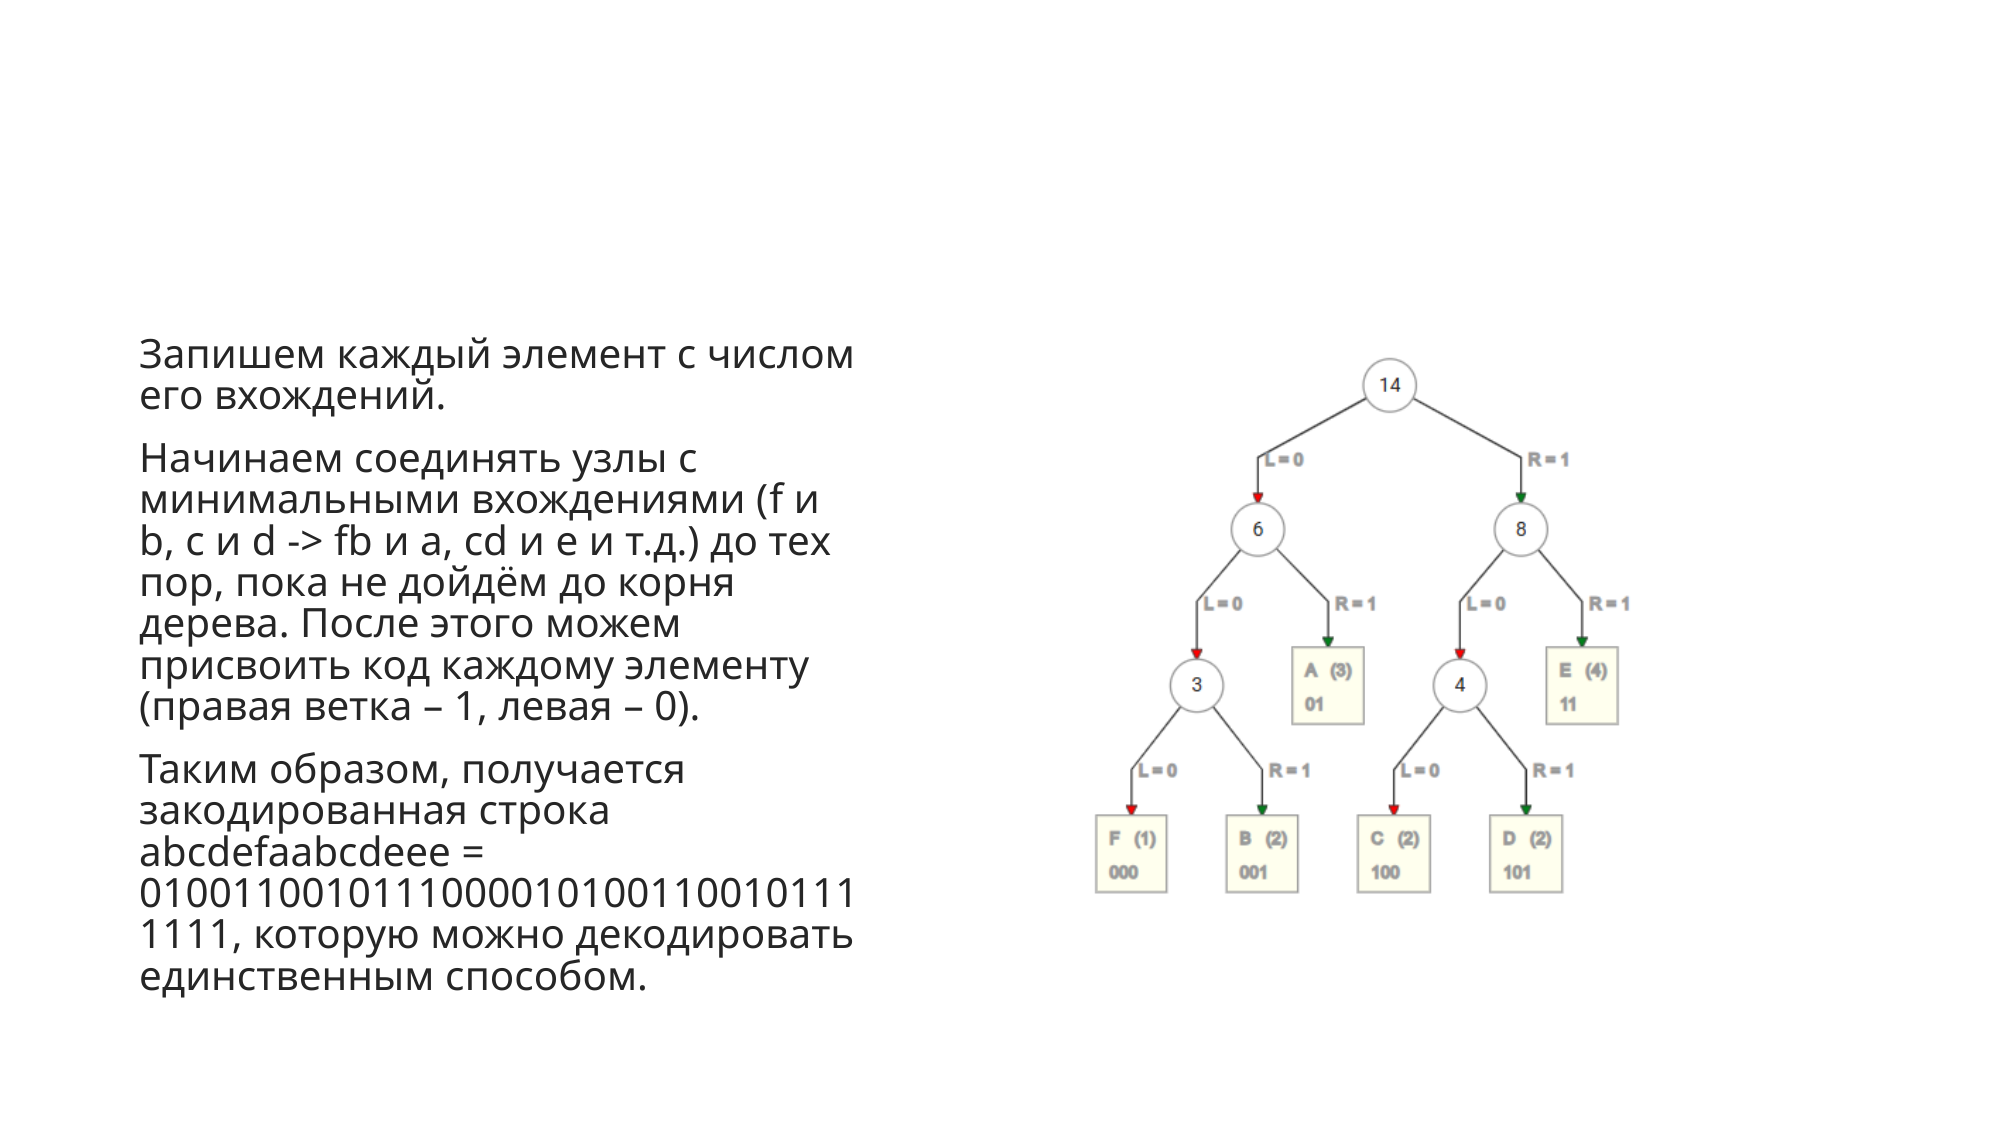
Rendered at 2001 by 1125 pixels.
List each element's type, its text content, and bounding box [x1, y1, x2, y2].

list Запишем каждый элемент с числом его вхождений. Начинаем соединять узлы с минимальными вхождениями (f и b, c и d -> fb и a, cd и e и т.д.) до тех пор, пока не дойдём до корня дерева. После этого можем присвоить код каждому элементу (правая ветка – 1, левая – 0). Таким образом, получается закодированная строка abcdefaabcdeee = 01001100101110000101001100101111111, которую можно декодировать единственным способом. [111, 327, 876, 1016]
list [1009, 327, 1728, 946]
